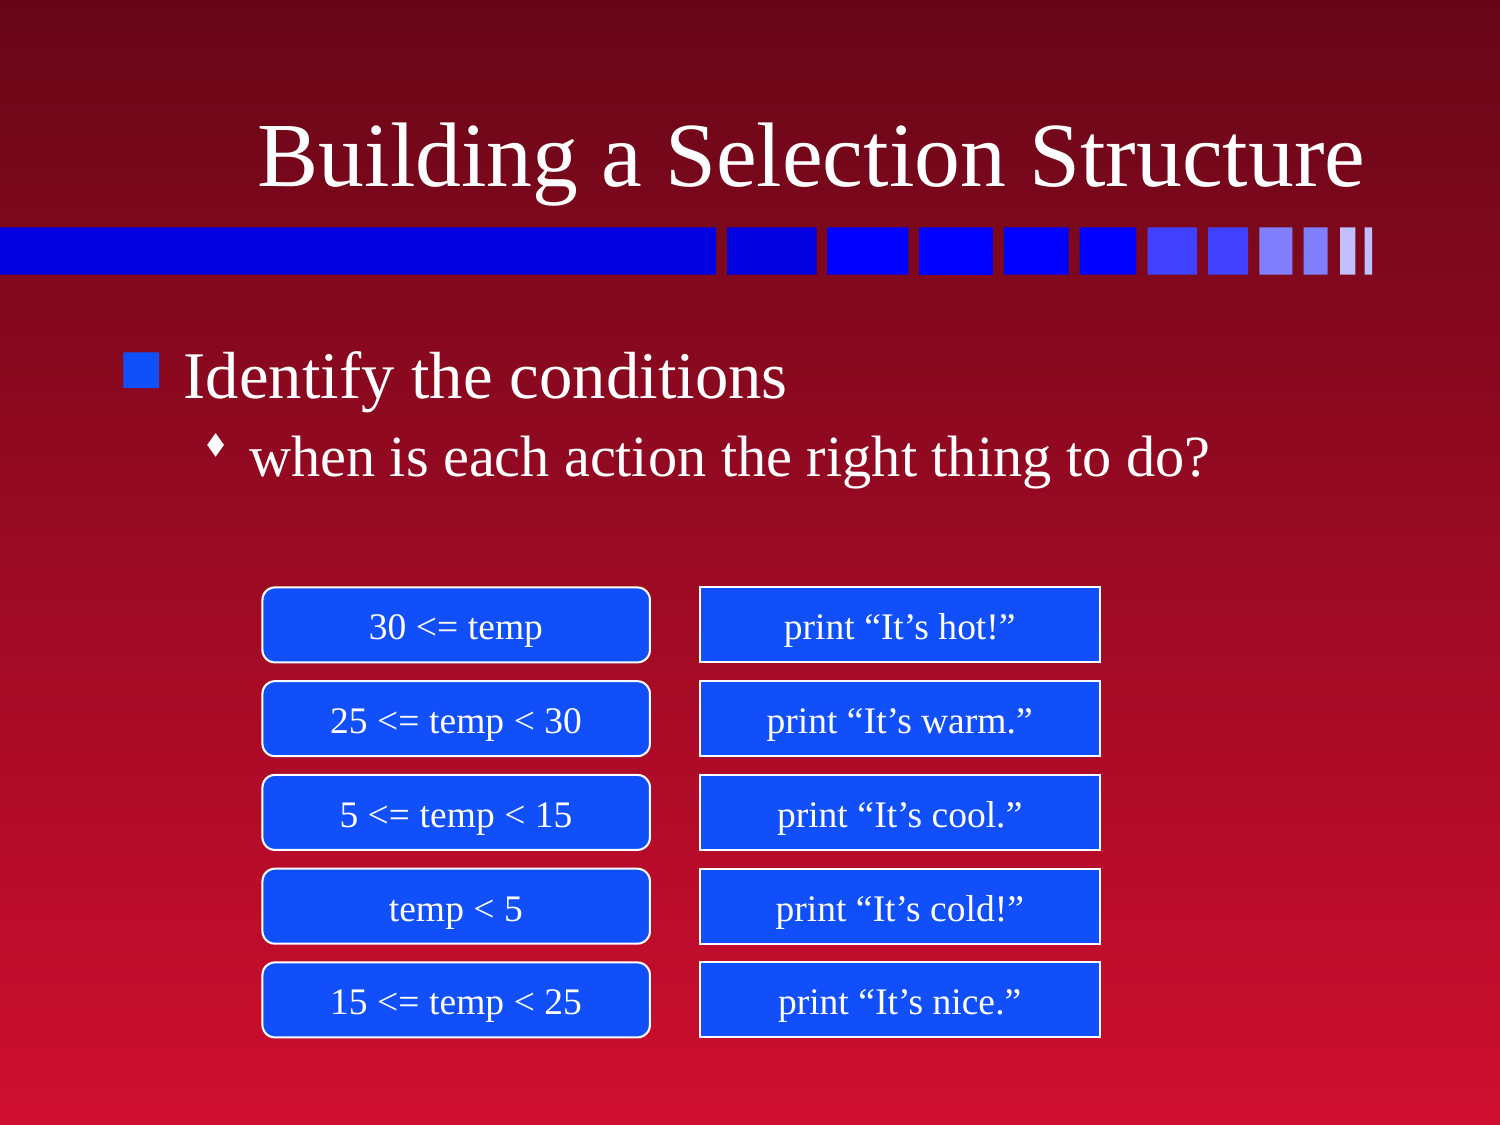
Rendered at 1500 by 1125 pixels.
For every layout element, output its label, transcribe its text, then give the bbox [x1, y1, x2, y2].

text_box print “It’s cool.” [699, 774, 1100, 850]
text_box 30 <= temp [262, 587, 650, 663]
text_box print “It’s hot!” [699, 587, 1100, 663]
text_box print “It’s warm.” [699, 681, 1100, 757]
text_box print “It’s nice.” [699, 962, 1100, 1038]
text_box print “It’s cold!” [699, 868, 1100, 944]
text_box 5 <= temp < 15 [262, 774, 650, 850]
list Identify the conditions when is each action the right thing to do? [111, 324, 1388, 1001]
text_box 25 <= temp < 30 [262, 681, 650, 757]
text_box 15 <= temp < 25 [262, 962, 650, 1038]
title Building a Selection Structure [109, 27, 1383, 213]
text_box temp < 5 [262, 868, 650, 944]
